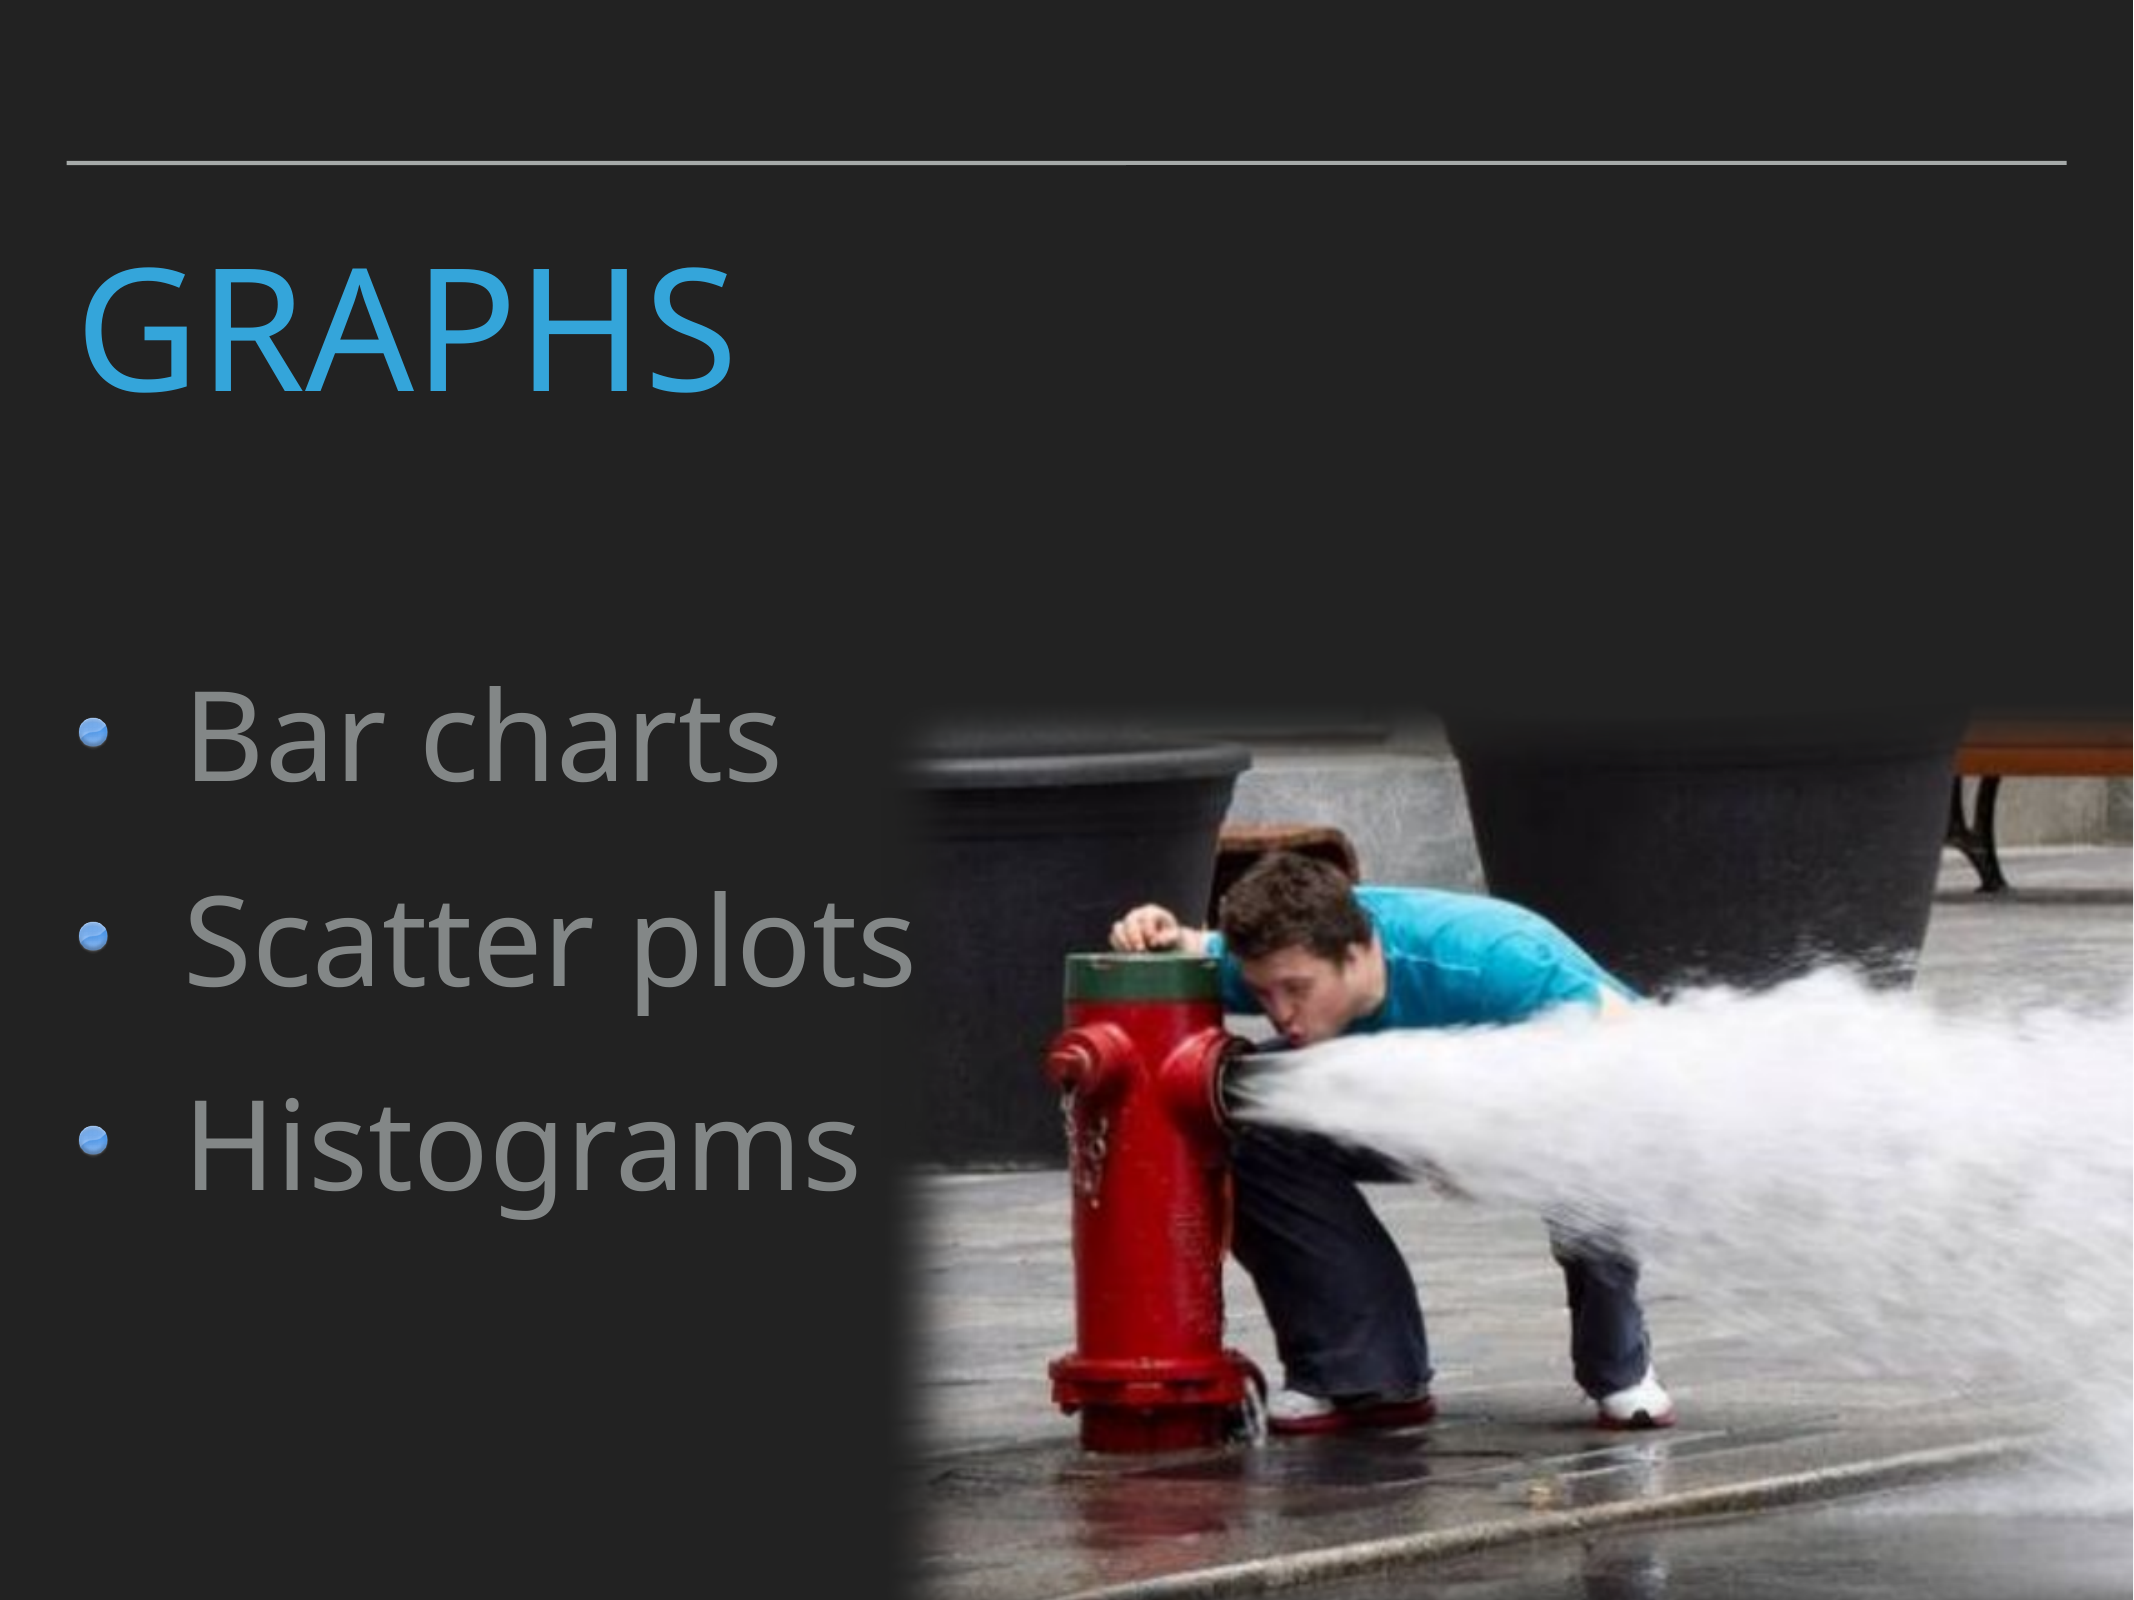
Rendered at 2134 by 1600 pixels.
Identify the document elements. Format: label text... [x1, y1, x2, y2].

title Graphs [66, 251, 2068, 445]
picture [75, 714, 111, 750]
picture [75, 918, 111, 954]
picture [880, 696, 2134, 1600]
picture [75, 1122, 111, 1158]
list Bar charts Scatter plots Histograms [66, 648, 2068, 1455]
